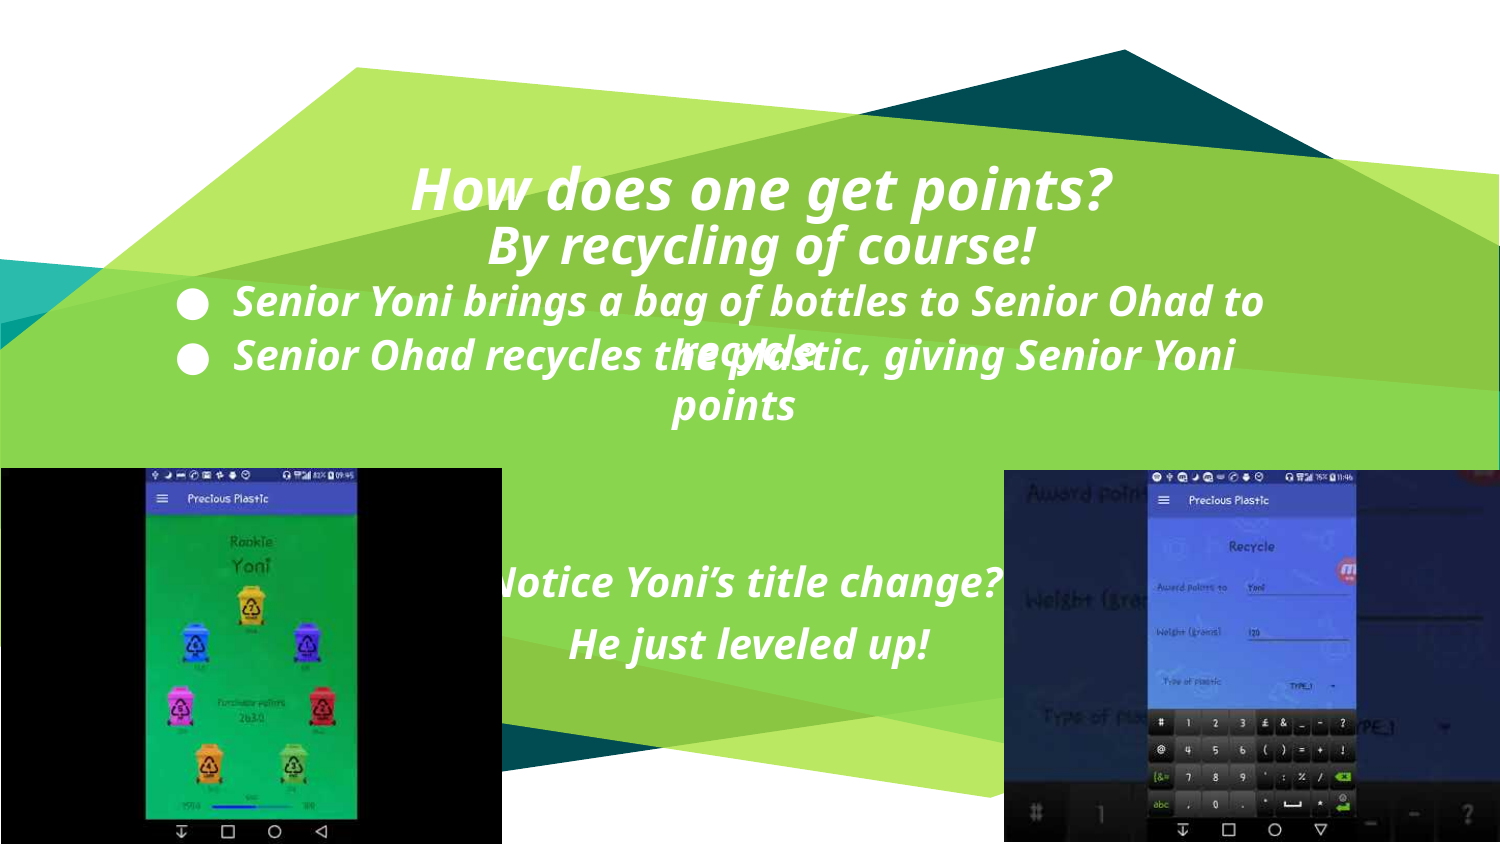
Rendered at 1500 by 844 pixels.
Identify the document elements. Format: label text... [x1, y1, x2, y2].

list Senior Ohad recycles the plastic, giving Senior Yoni points [90, 337, 1304, 421]
picture [1004, 470, 1500, 842]
list Notice Yoni’s title change? He just leveled up! [505, 570, 999, 653]
list How does one get points? [387, 133, 1135, 189]
picture [1, 468, 502, 844]
list By recycling of course! [387, 189, 1135, 298]
list Senior Yoni brings a bag of bottles to Senior Ohad to recycle [78, 292, 1345, 357]
